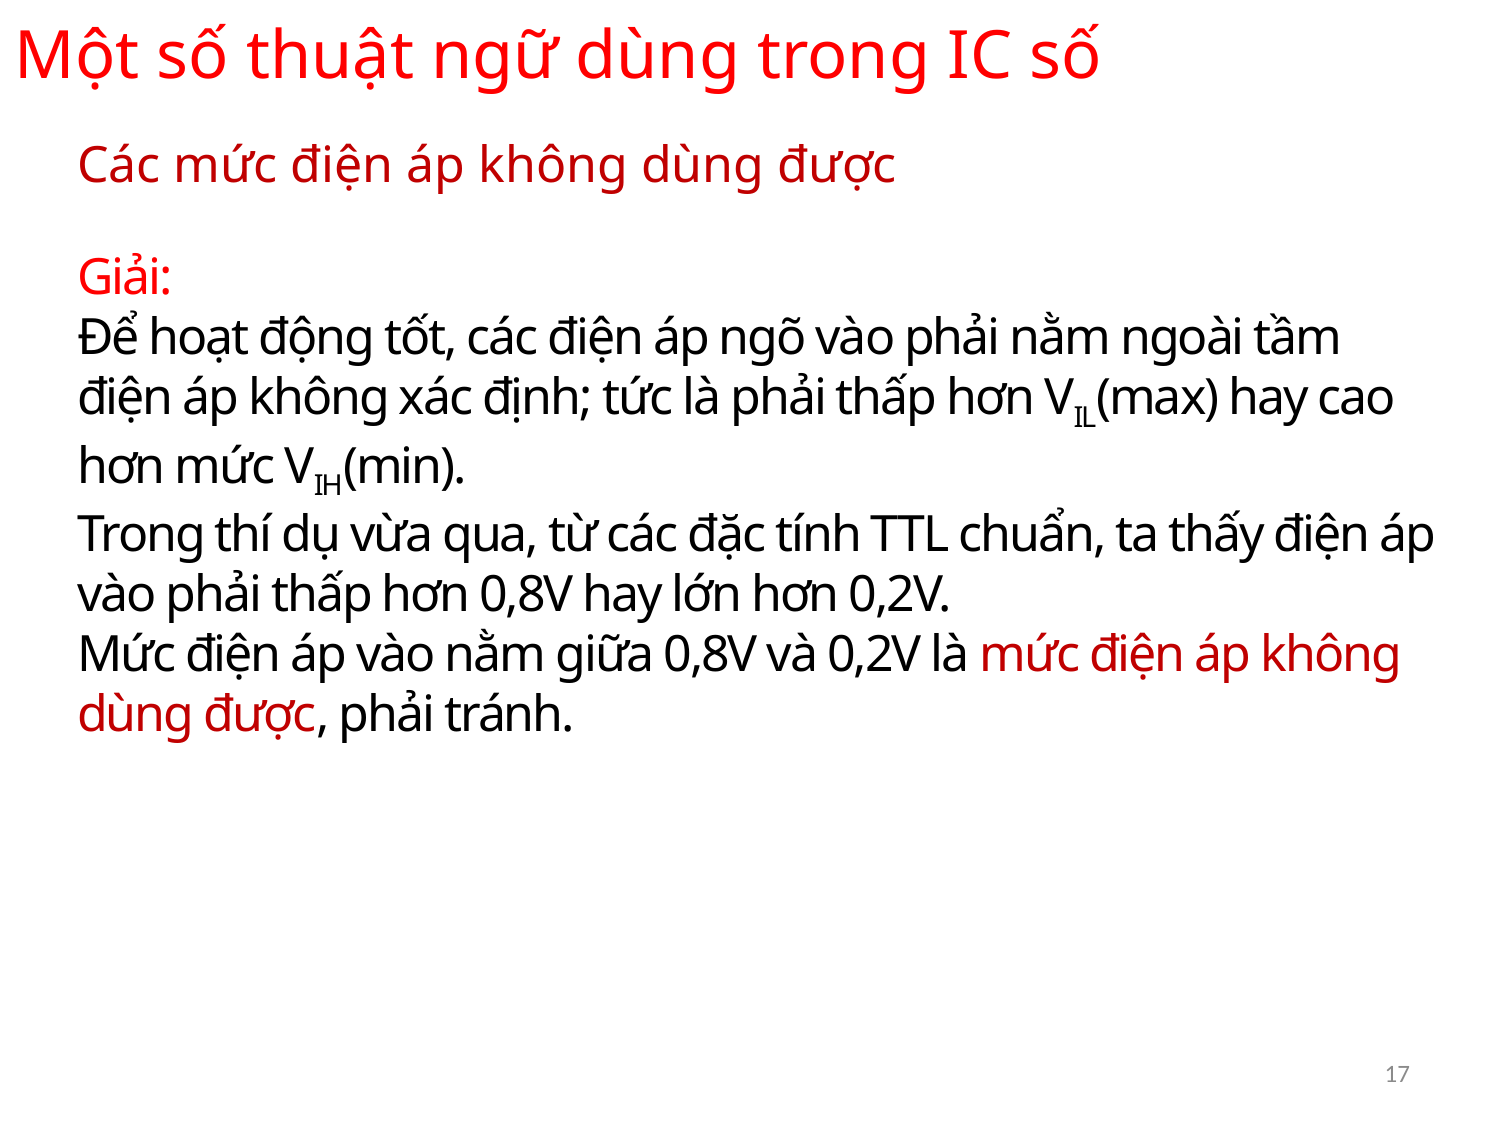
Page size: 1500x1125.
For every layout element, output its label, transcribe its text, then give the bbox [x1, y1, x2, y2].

text_box Một số thuật ngữ dùng trong IC số [0, 4, 1313, 99]
slide_number 17 [1074, 1042, 1425, 1103]
text_box Giải: Để hoạt động tốt, các điện áp ngõ vào phải nằm ngoài tầm điện áp không xác định; tức là phải thấp hơn VIL(max) hay cao hơn mức VIH(min). Trong thí dụ vừa qua, từ các đặc tính TTL chuẩn, ta thấy điện áp vào phải thấp hơn 0,8V hay lớn hơn 0,2V. Mức điện áp vào nằm giữa 0,8V và 0,2V là mức điện áp không dùng được, phải tránh. [62, 237, 1450, 869]
text_box Các mức điện áp không dùng được [62, 124, 1263, 200]
